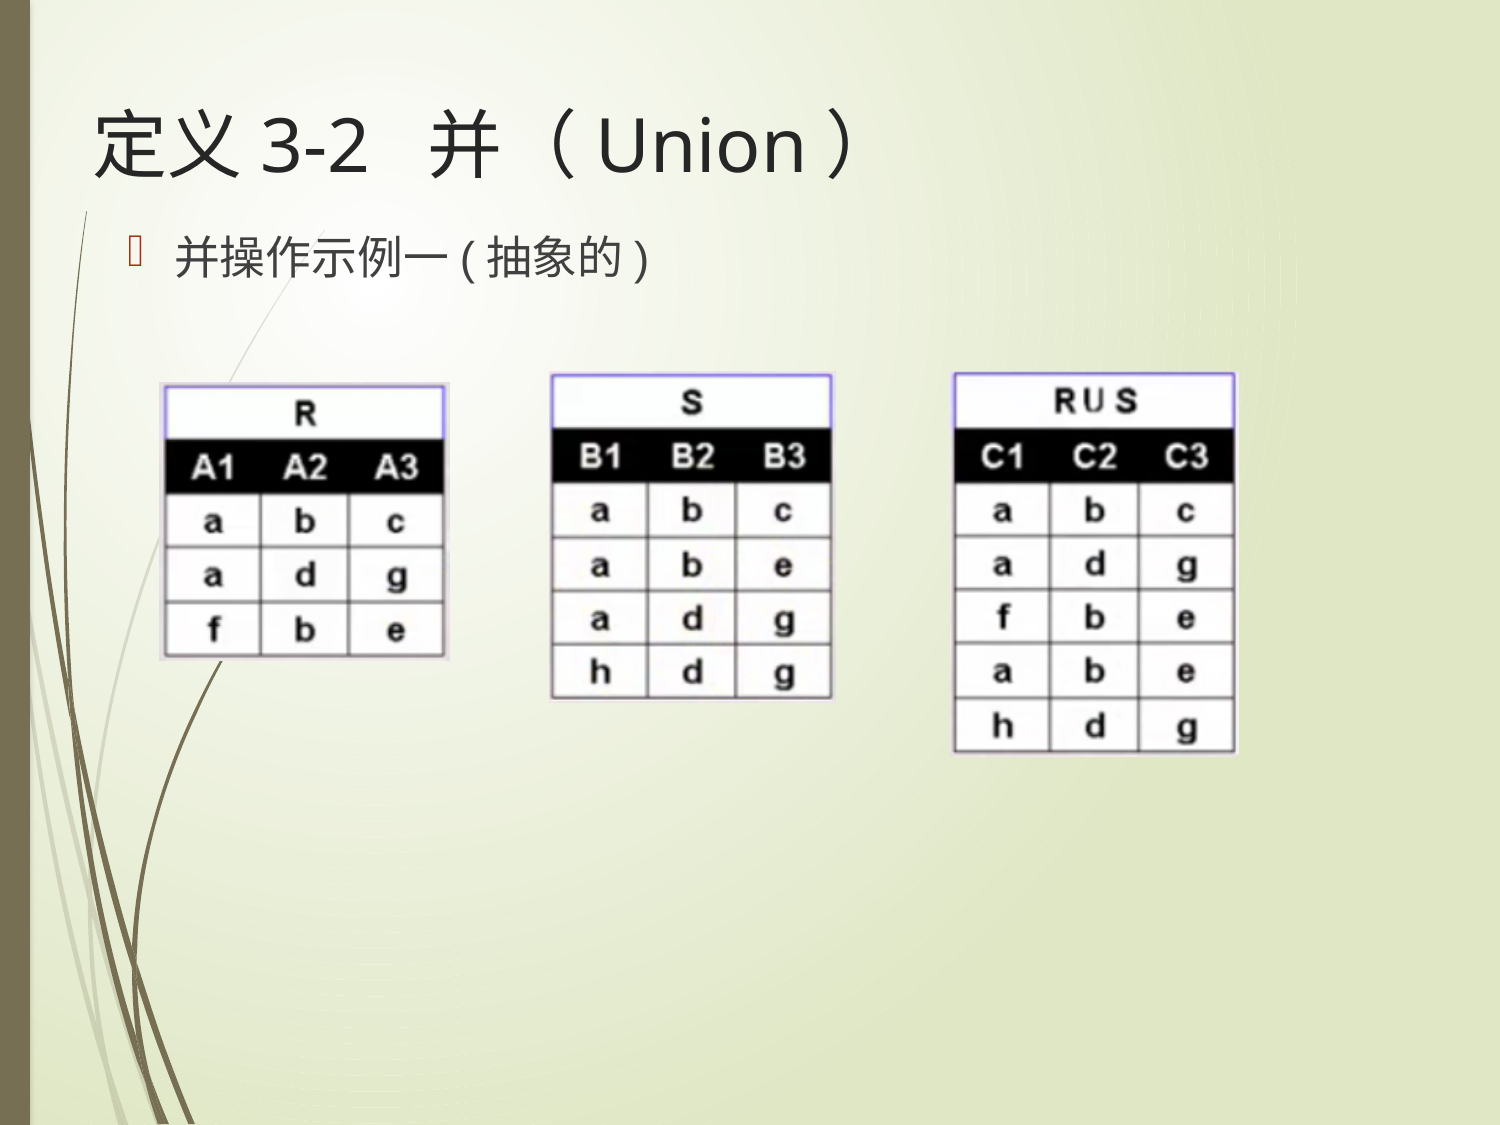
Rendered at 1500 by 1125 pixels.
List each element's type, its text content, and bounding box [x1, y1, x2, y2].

text_box 并操作示例一(抽象的) [37, 221, 1450, 1059]
picture [950, 370, 1239, 758]
picture [159, 382, 451, 662]
title 定义3-2 并（Union） [77, 90, 1400, 221]
picture [548, 370, 836, 703]
